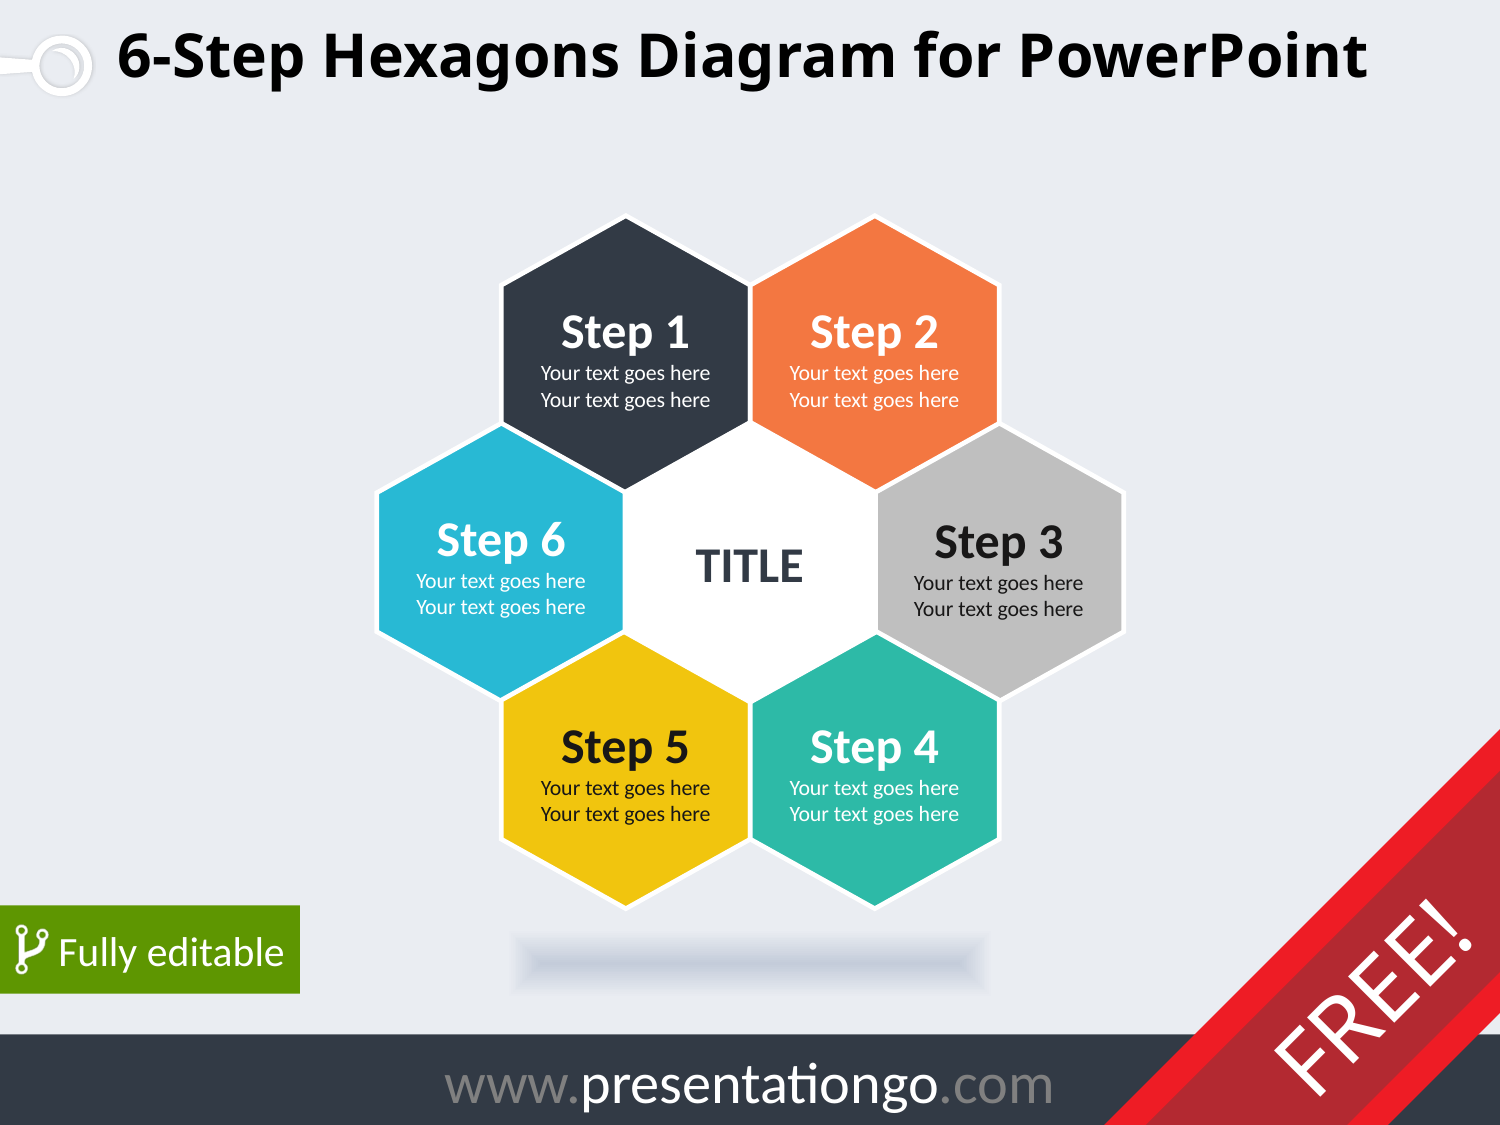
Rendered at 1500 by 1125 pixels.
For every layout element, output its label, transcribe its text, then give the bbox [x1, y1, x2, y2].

text_box [749, 630, 1001, 910]
text_box [500, 214, 750, 491]
text_box [624, 422, 876, 703]
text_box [0, 892, 300, 1016]
text_box [500, 630, 750, 910]
text_box TITLE [680, 525, 820, 600]
title 6-Step Hexagons Diagram for PowerPoint [103, 17, 1397, 139]
text_box [749, 214, 1001, 491]
text_box [375, 422, 625, 702]
text_box [375, 910, 1125, 1017]
text_box Step 1 Your text goes here Your text goes here [501, 291, 750, 419]
text_box [875, 422, 1125, 702]
text_box Step 2 Your text goes here Your text goes here [750, 291, 999, 419]
text_box Step 4 Your text goes here Your text goes here [750, 705, 999, 834]
text_box Step 3 Your text goes here Your text goes here [874, 501, 1124, 629]
text_box Step 5 Your text goes here Your text goes here [501, 705, 750, 834]
text_box Step 6 Your text goes here Your text goes here [376, 498, 626, 627]
